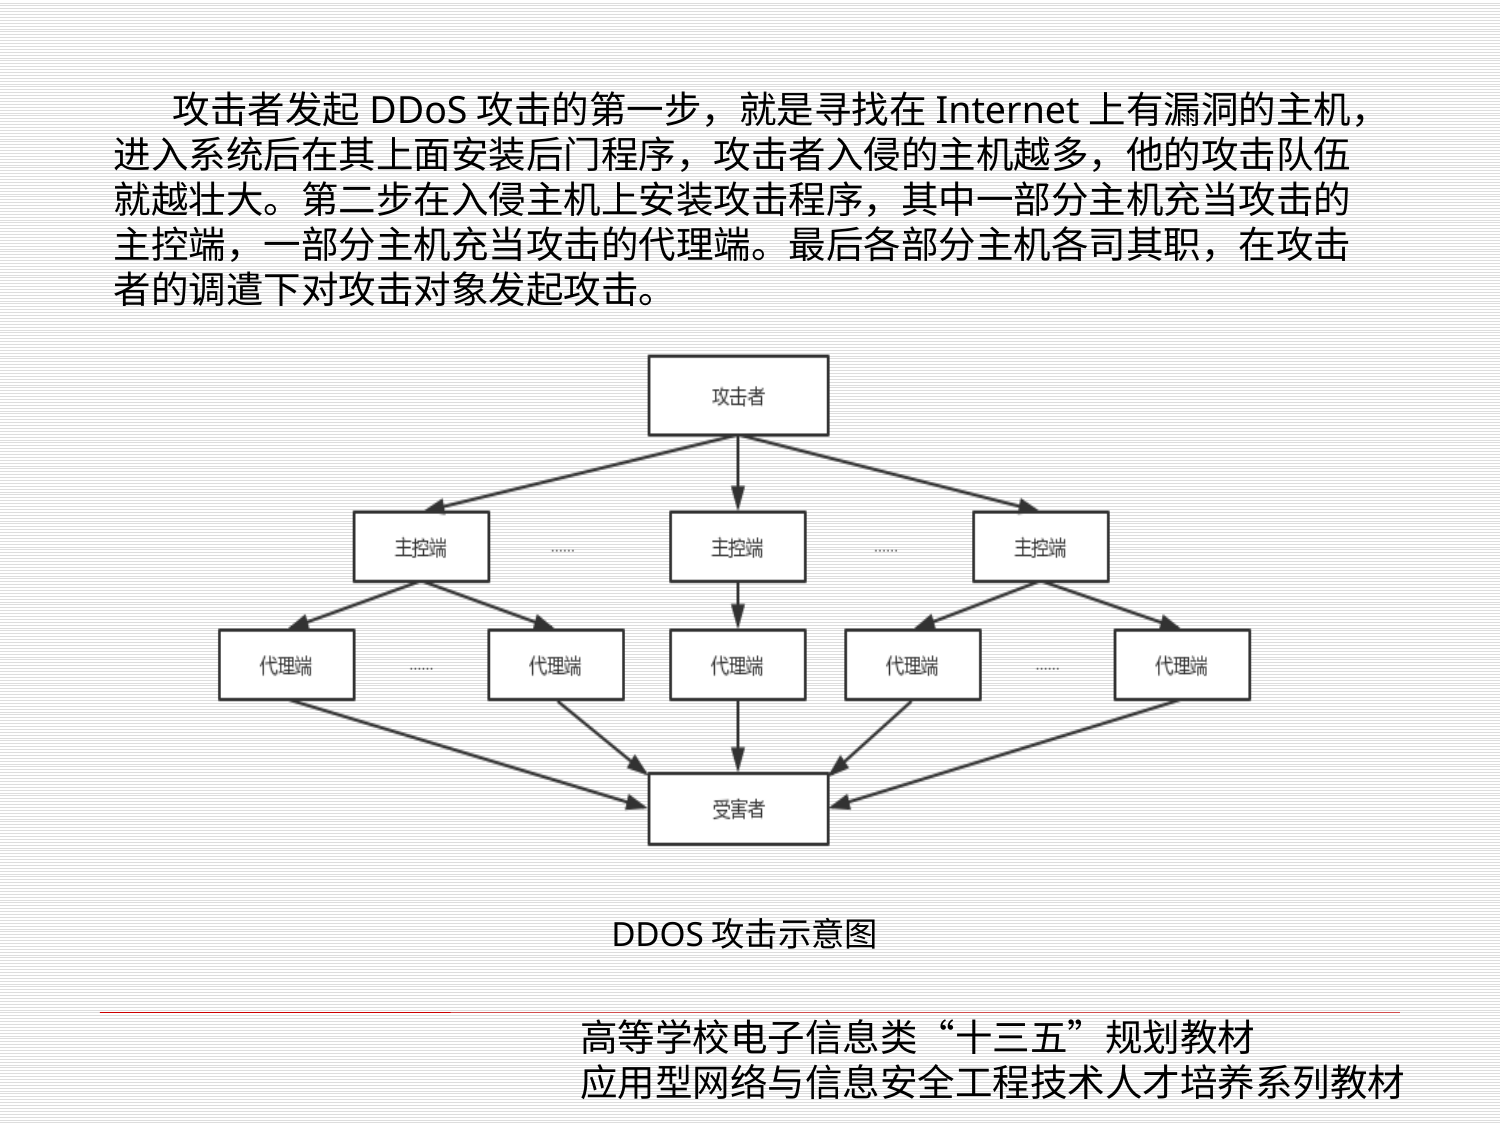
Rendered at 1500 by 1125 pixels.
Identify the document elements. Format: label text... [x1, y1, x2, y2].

text_box 高等学校电子信息类“十三五”规划教材 应用型网络与信息安全工程技术人才培养系列教材 [565, 1006, 1430, 1112]
text_box 攻击者发起DDoS攻击的第一步，就是寻找在Internet上有漏洞的主机，进入系统后在其上面安装后门程序，攻击者入侵的主机越多，他的攻击队伍就越壮大。第二步在入侵主机上安装攻击程序，其中一部分主机充当攻击的主控端，一部分主机充当攻击的代理端。最后各部分主机各司其职，在攻击者的调遣下对攻击对象发起攻击。 [98, 78, 1370, 319]
text_box DDOS攻击示意图 [596, 905, 1430, 961]
picture [155, 281, 1293, 896]
